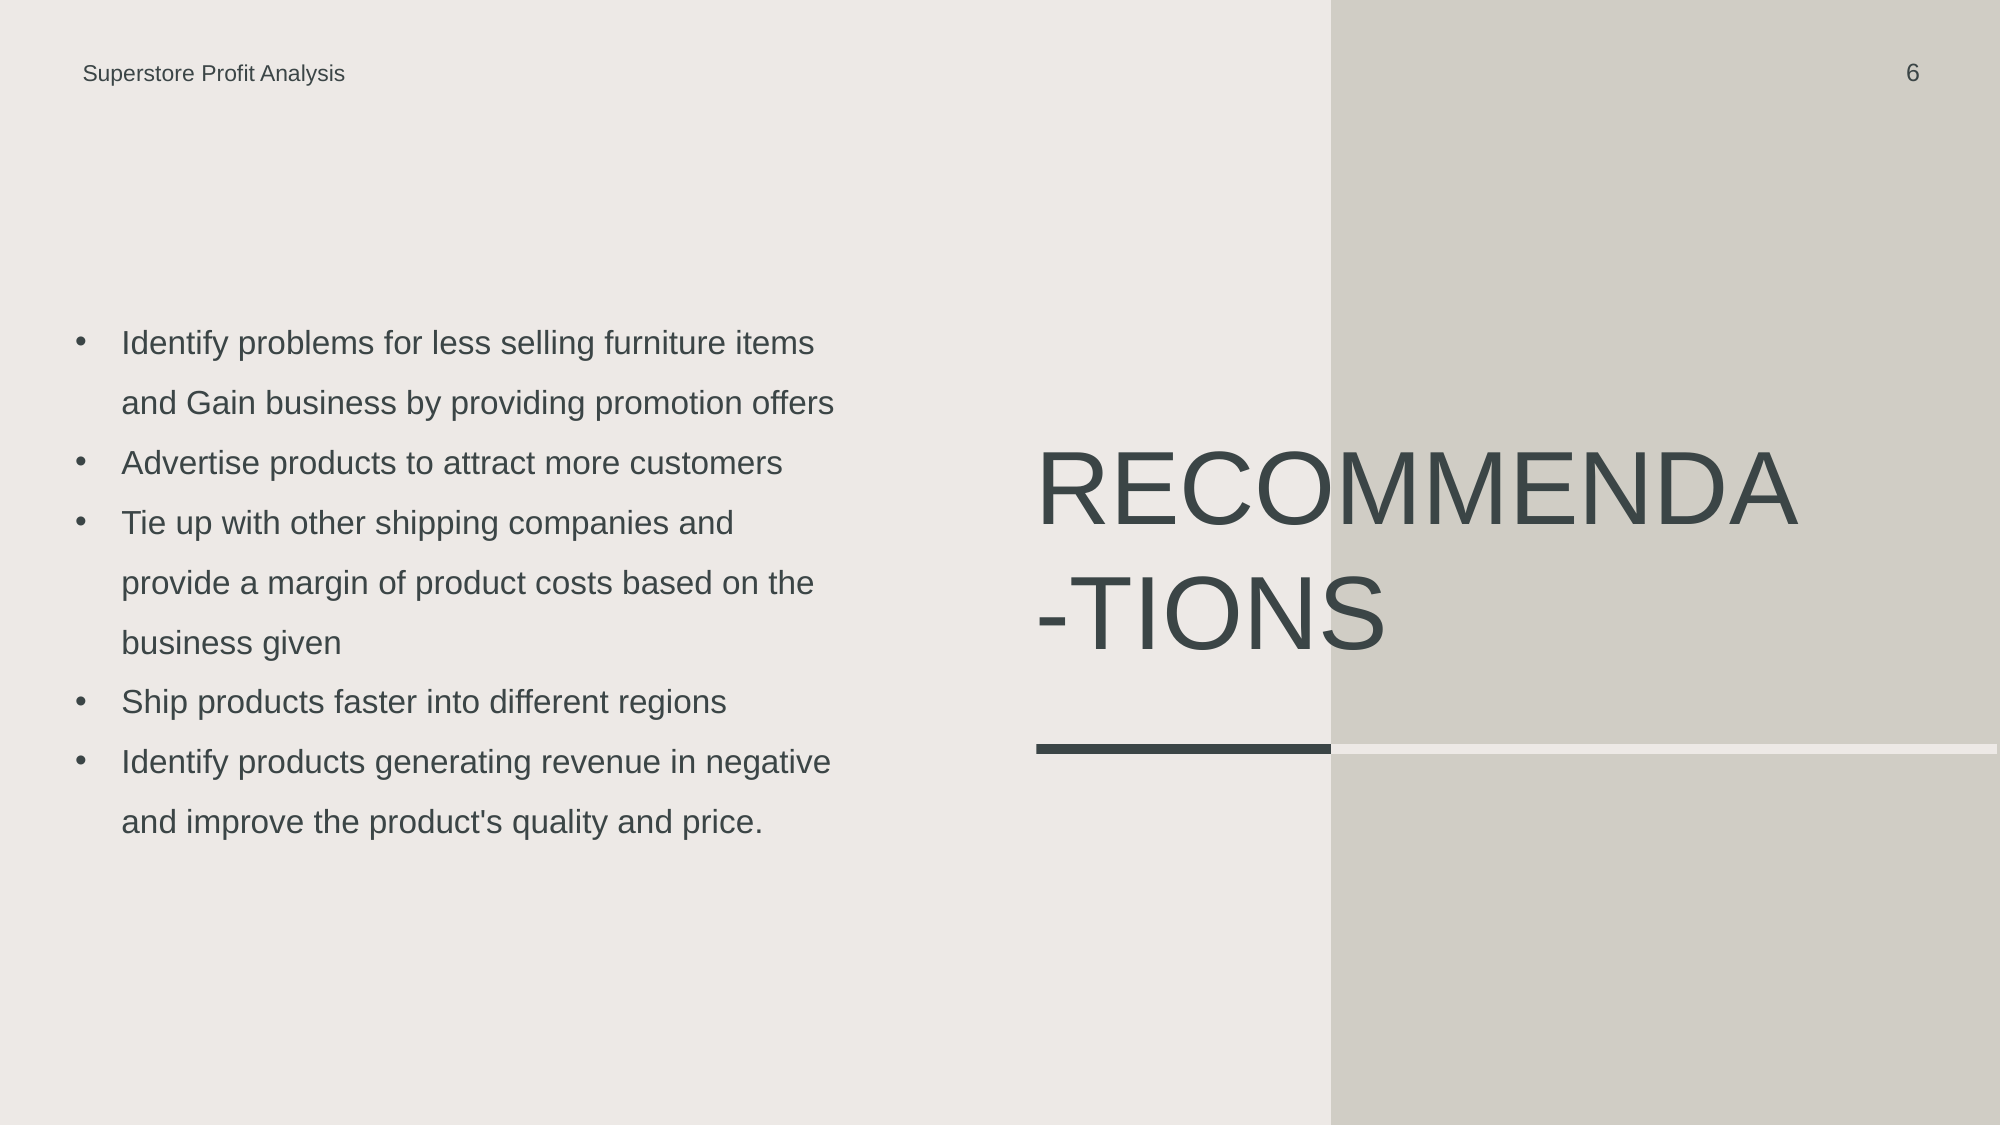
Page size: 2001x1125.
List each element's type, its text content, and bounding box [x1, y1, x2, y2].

footer Superstore Profit Analysis [67, 49, 368, 95]
slide_number 6 [1660, 49, 1935, 95]
title Recommenda-tions [1020, 412, 1815, 689]
list Identify problems for less selling furniture items and Gain business by providing promotion offers Advertise products to attract more customers Tie up with other shipping companies and provide a margin of product costs based on the business given Ship products faster into different regions Identify products generating revenue in negative and improve the product's quality and price. [60, 293, 855, 955]
